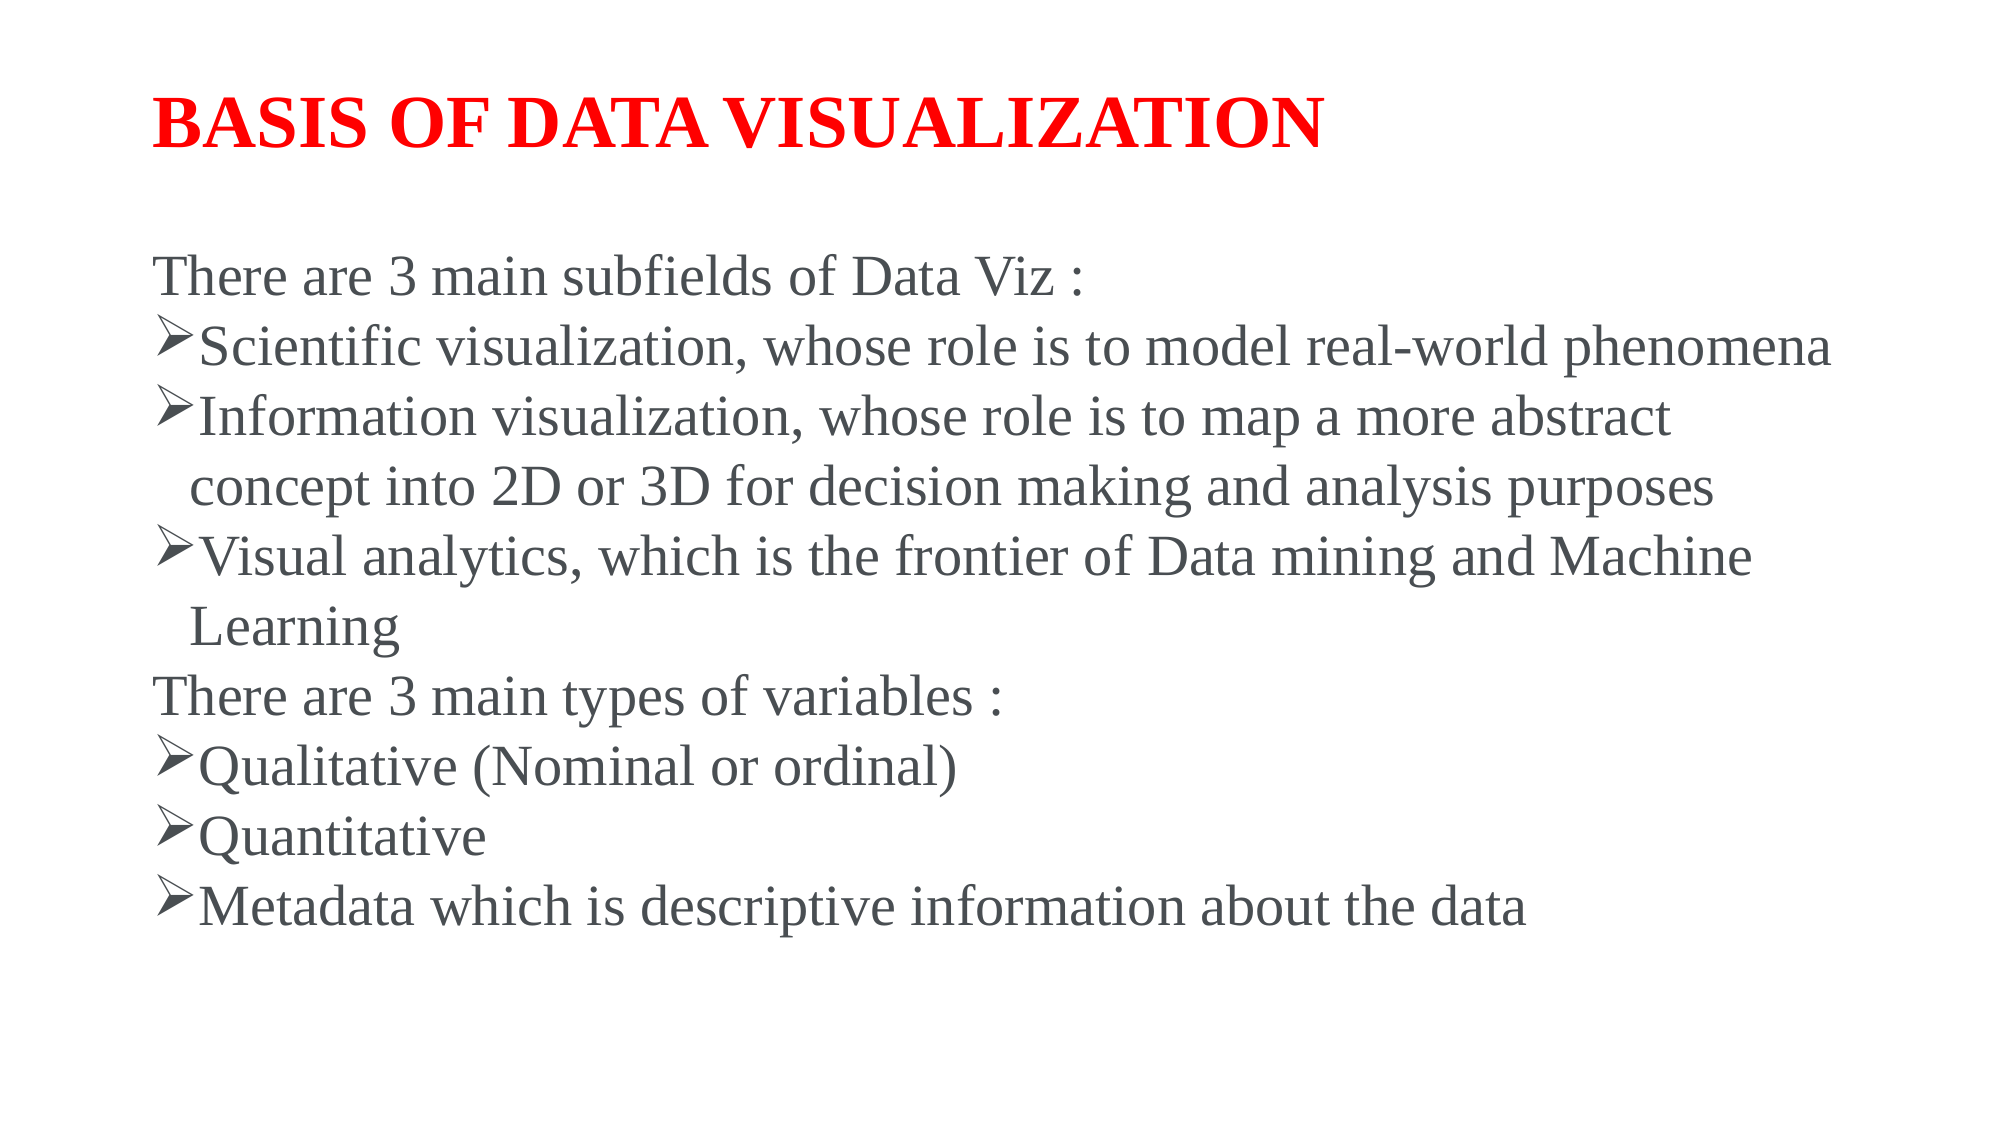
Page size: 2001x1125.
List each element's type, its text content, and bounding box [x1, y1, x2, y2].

list There are 3 main subfields of Data Viz : Scientific visualization, whose role is to model real-world phenomena Information visualization, whose role is to map a more abstract concept into 2D or 3D for decision making and analysis purposes Visual analytics, which is the frontier of Data mining and Machine Learning There are 3 main types of variables : Qualitative (Nominal or ordinal) Quantitative Metadata which is descriptive information about the data [137, 229, 1863, 1035]
title BASIS OF DATA VISUALIZATION [137, 59, 1863, 229]
